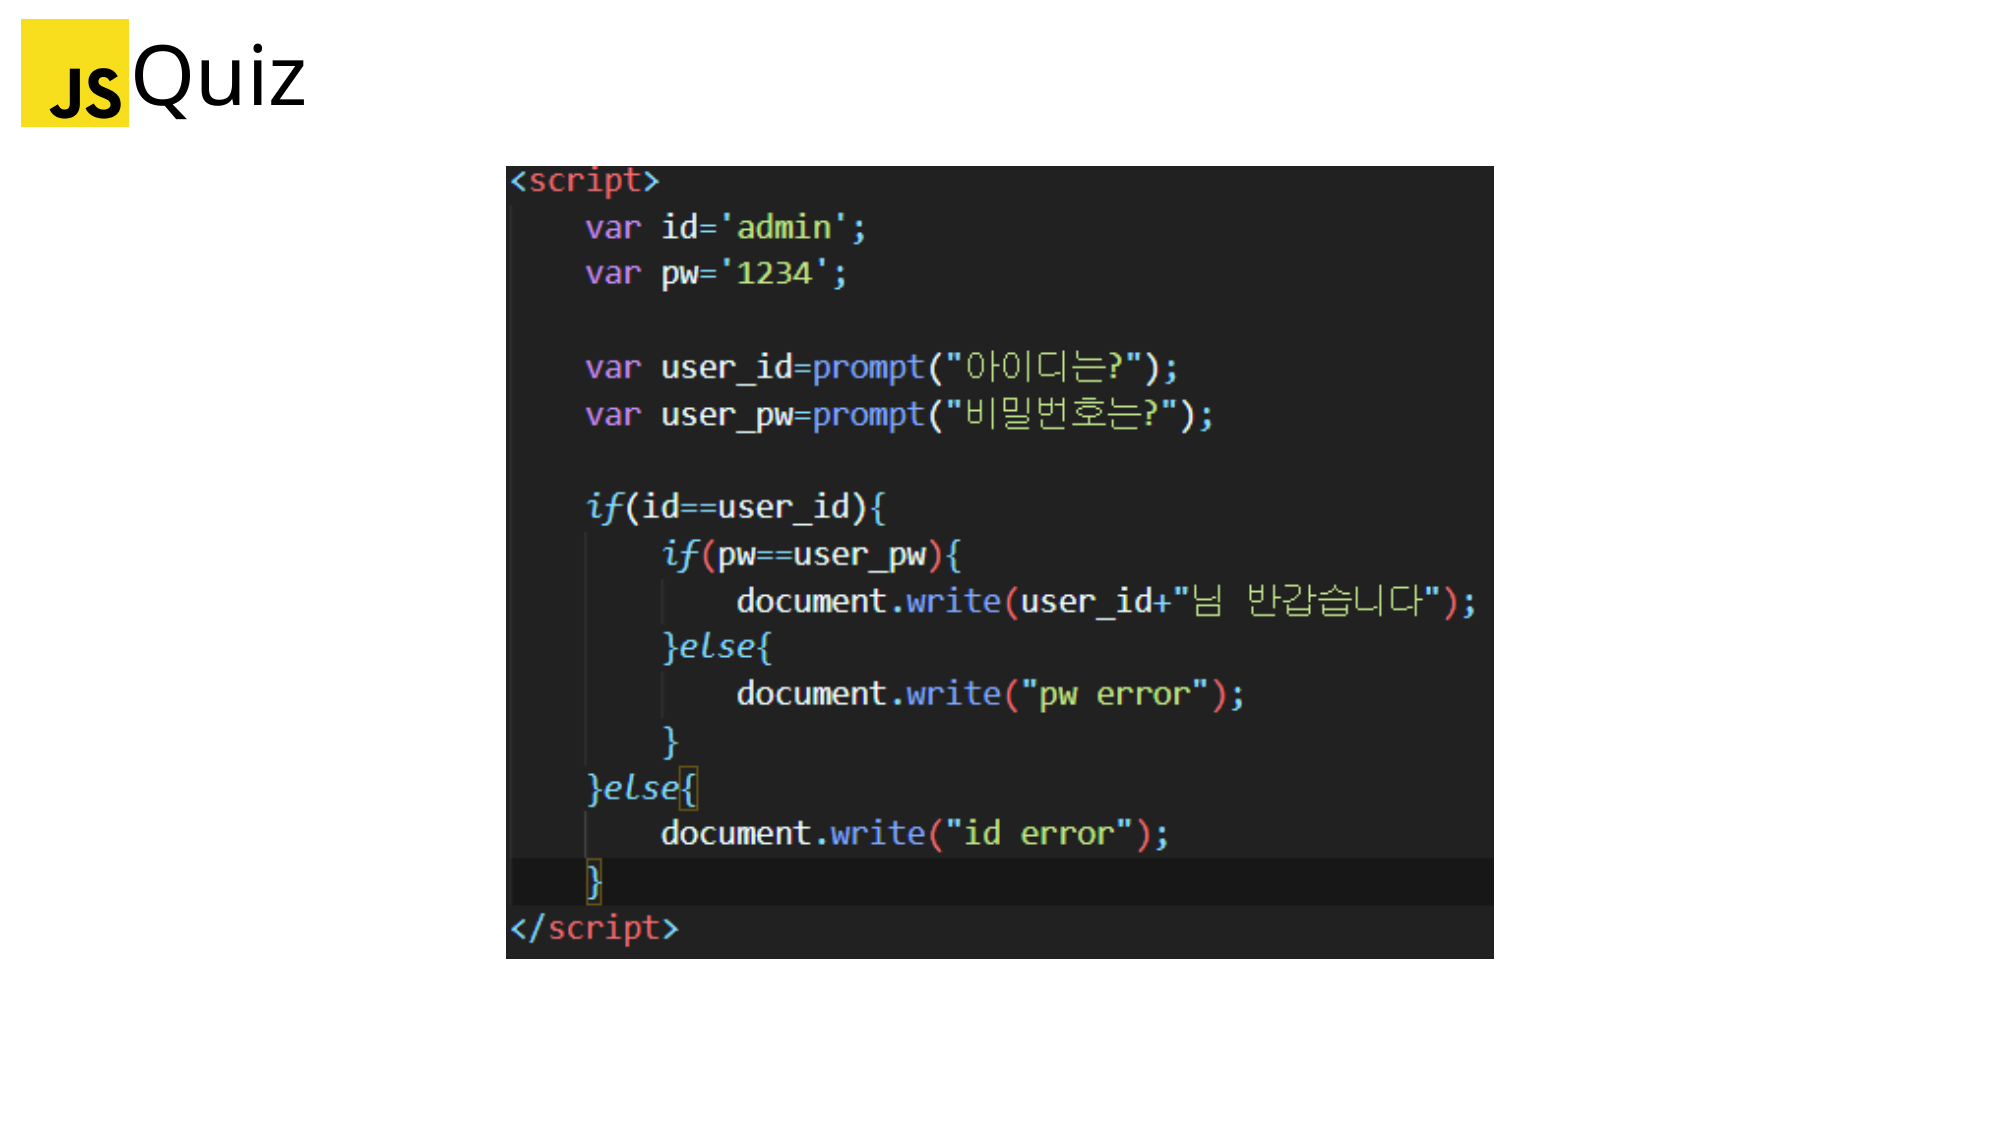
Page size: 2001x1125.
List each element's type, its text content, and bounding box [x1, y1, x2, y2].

picture [506, 166, 1494, 959]
text_box Quiz [115, 14, 323, 130]
picture [21, 19, 129, 127]
